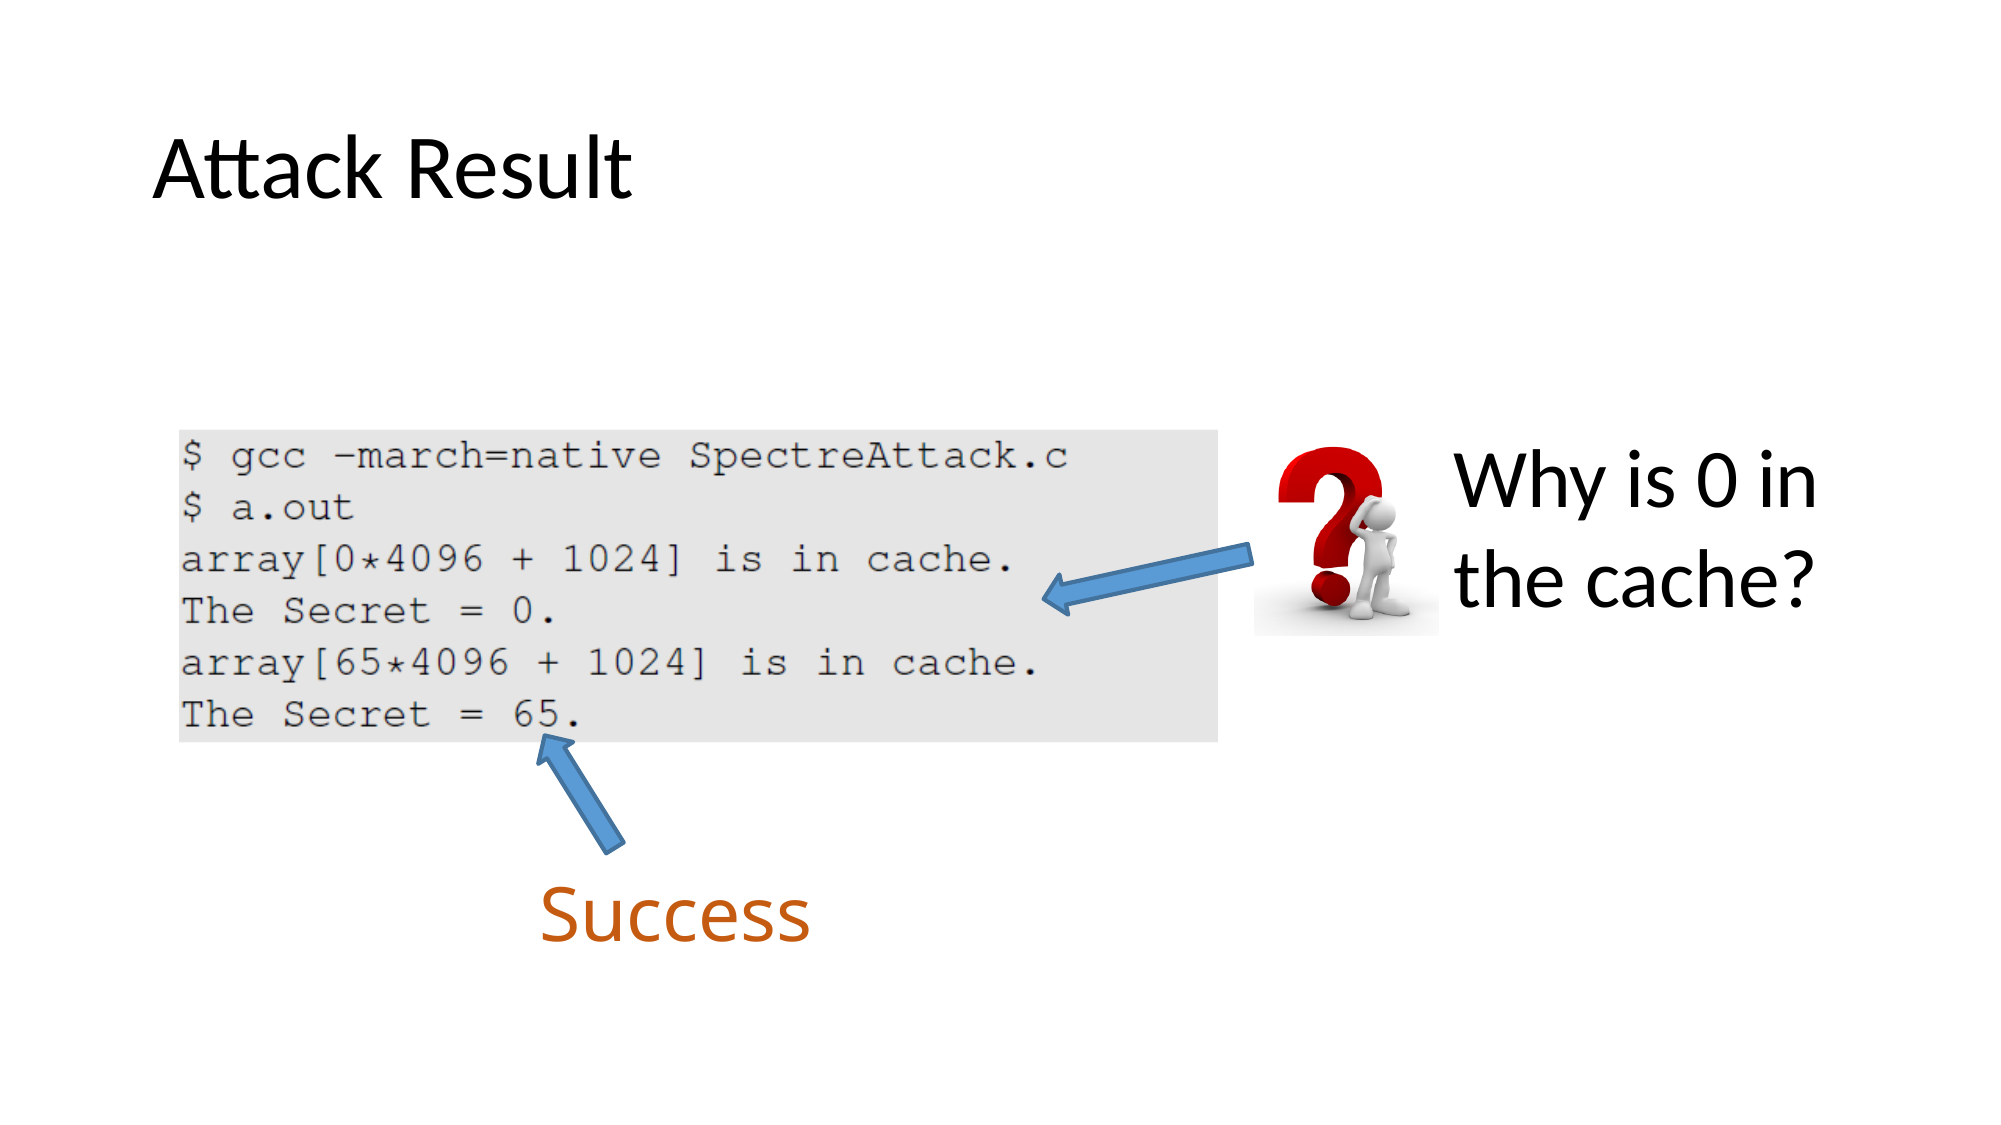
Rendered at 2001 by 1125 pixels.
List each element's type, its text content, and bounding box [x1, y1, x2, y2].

text_box Why is 0 in the cache? [1438, 417, 1940, 632]
title Attack Result [137, 59, 1863, 278]
picture [1254, 431, 1439, 637]
picture [179, 427, 1218, 744]
text_box [1221, 541, 1249, 573]
text_box Success [524, 858, 828, 964]
text_box [536, 753, 626, 856]
